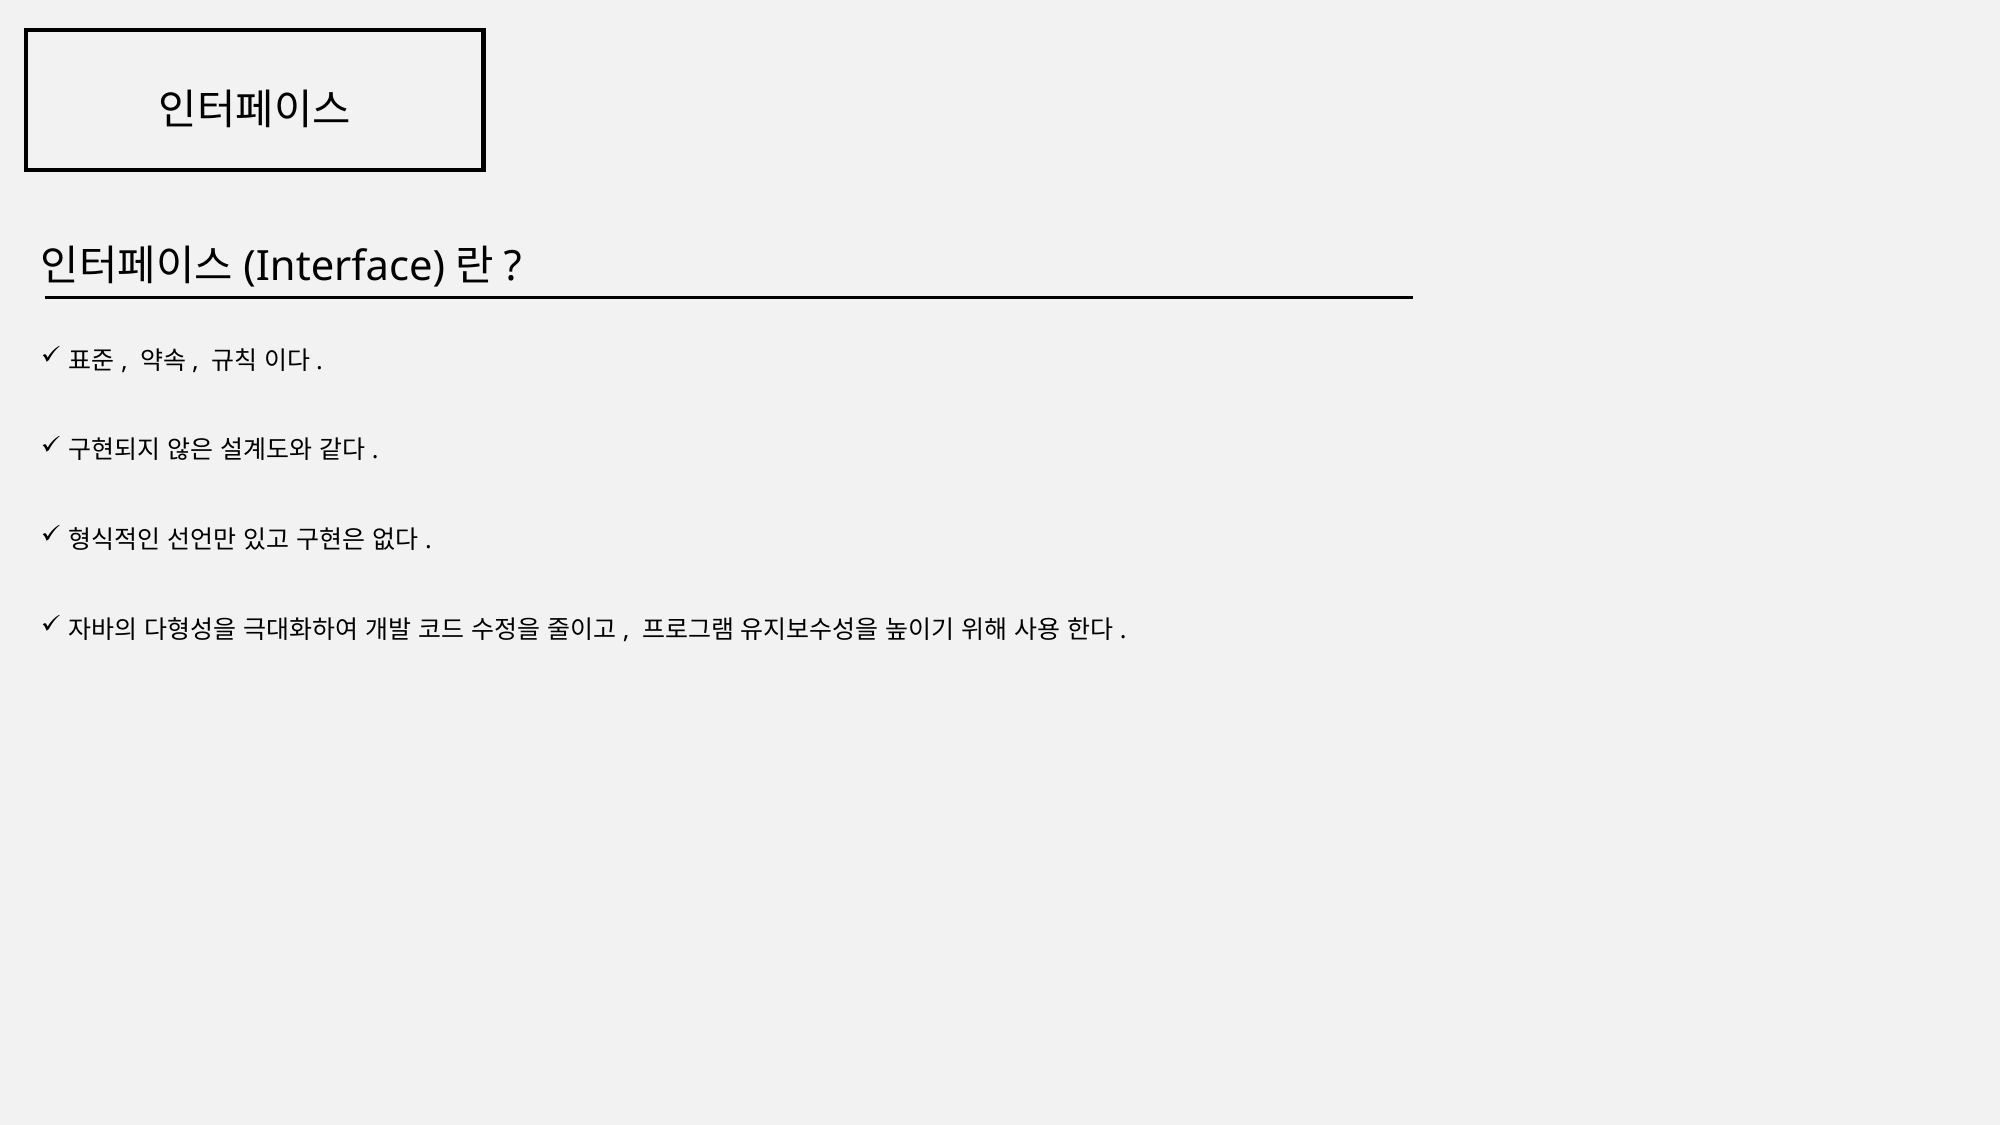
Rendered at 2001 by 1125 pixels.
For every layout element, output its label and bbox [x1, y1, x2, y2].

text_box [26, 231, 1444, 650]
text_box [26, 29, 484, 171]
